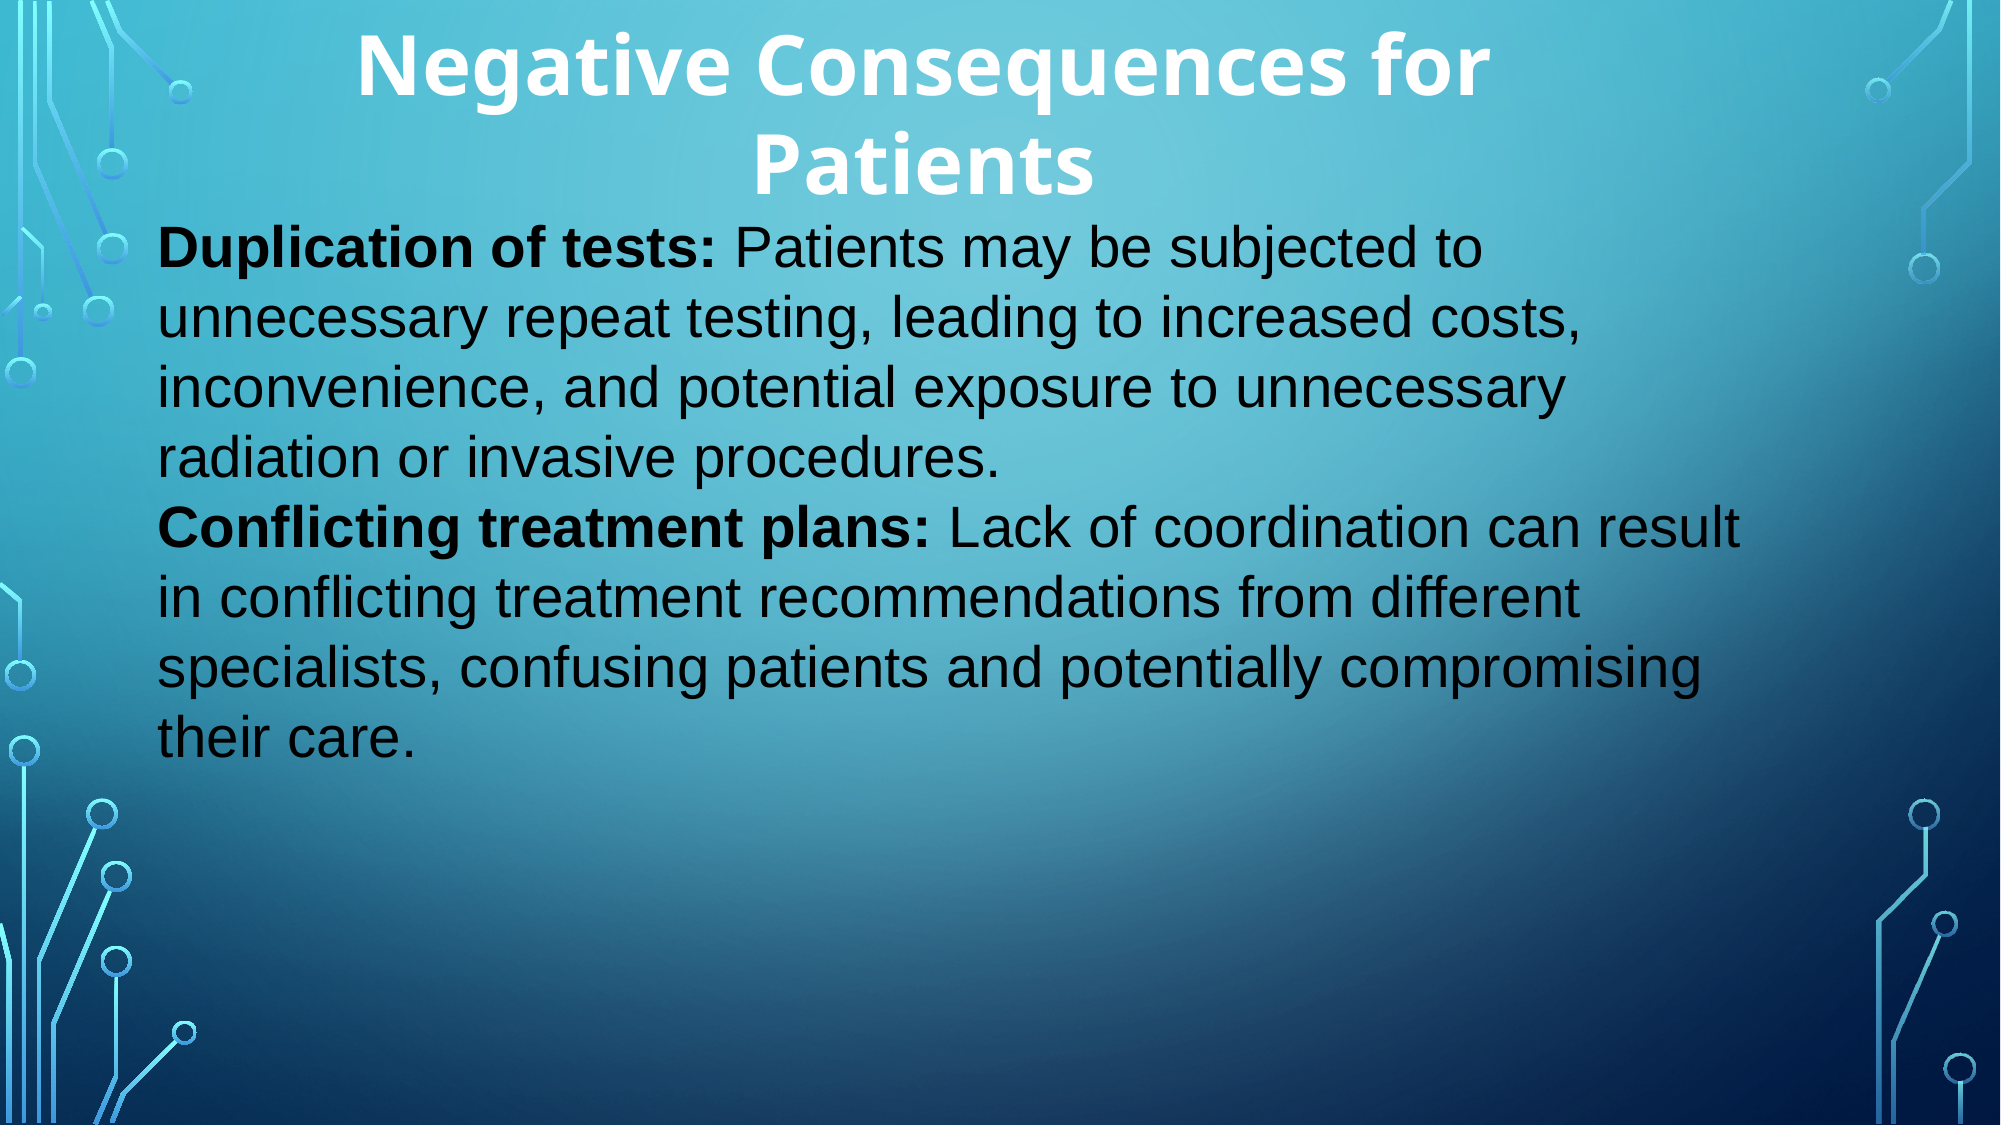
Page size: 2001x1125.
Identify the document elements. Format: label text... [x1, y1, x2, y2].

title Duplication of tests: Patients may be subjected to unnecessary repeat testing, leading to increased costs, inconvenience, and potential exposure to unnecessary radiation or invasive procedures. Conflicting treatment plans: Lack of coordination can result in conflicting treatment recommendations from different specialists, confusing patients and potentially compromising their care. [142, 85, 1768, 1033]
list Negative Consequences for Patients [194, 0, 1654, 438]
